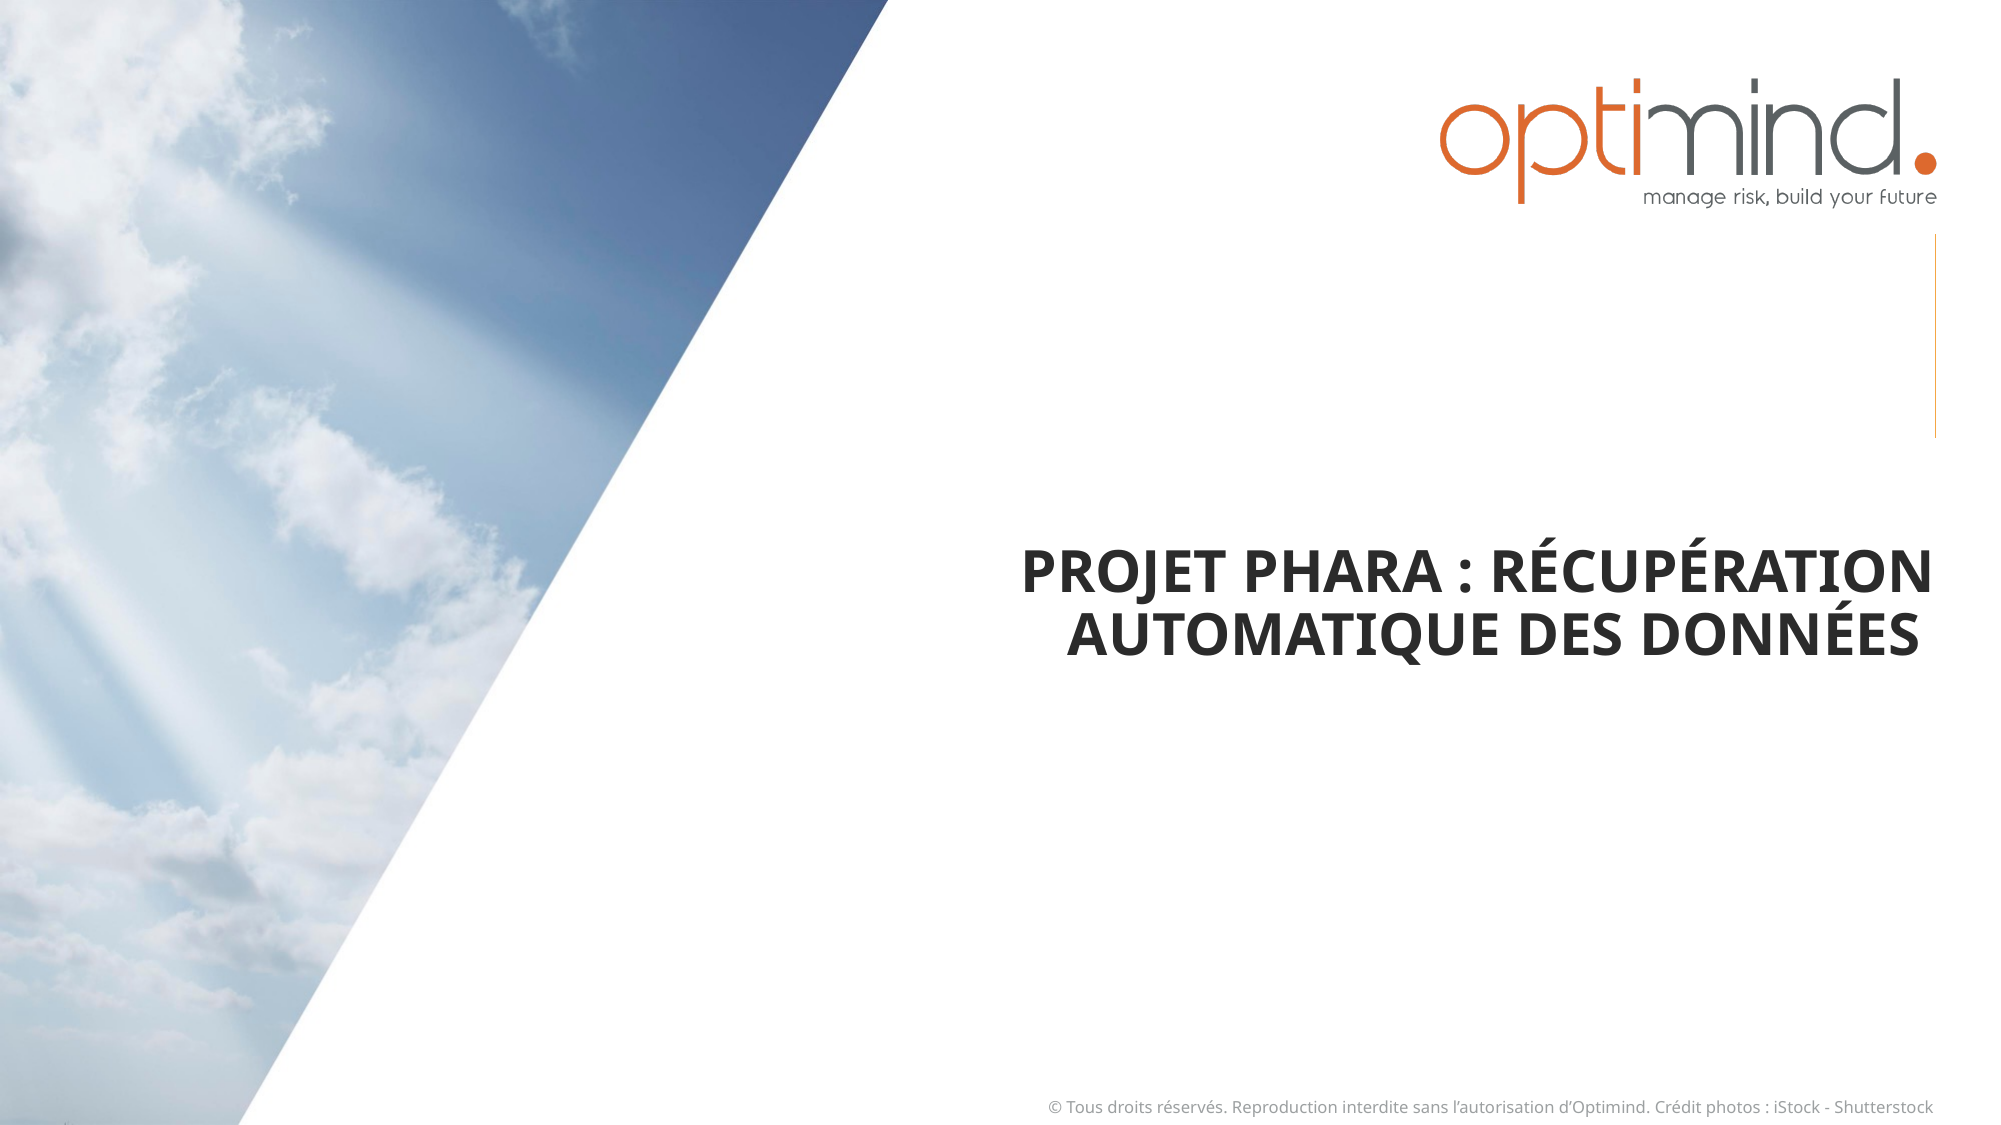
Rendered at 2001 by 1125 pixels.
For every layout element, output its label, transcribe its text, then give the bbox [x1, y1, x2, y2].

picture [1433, 73, 1944, 214]
picture [0, 0, 888, 1125]
list Projet PHARA : Récupération automatique des données [706, 542, 1936, 731]
